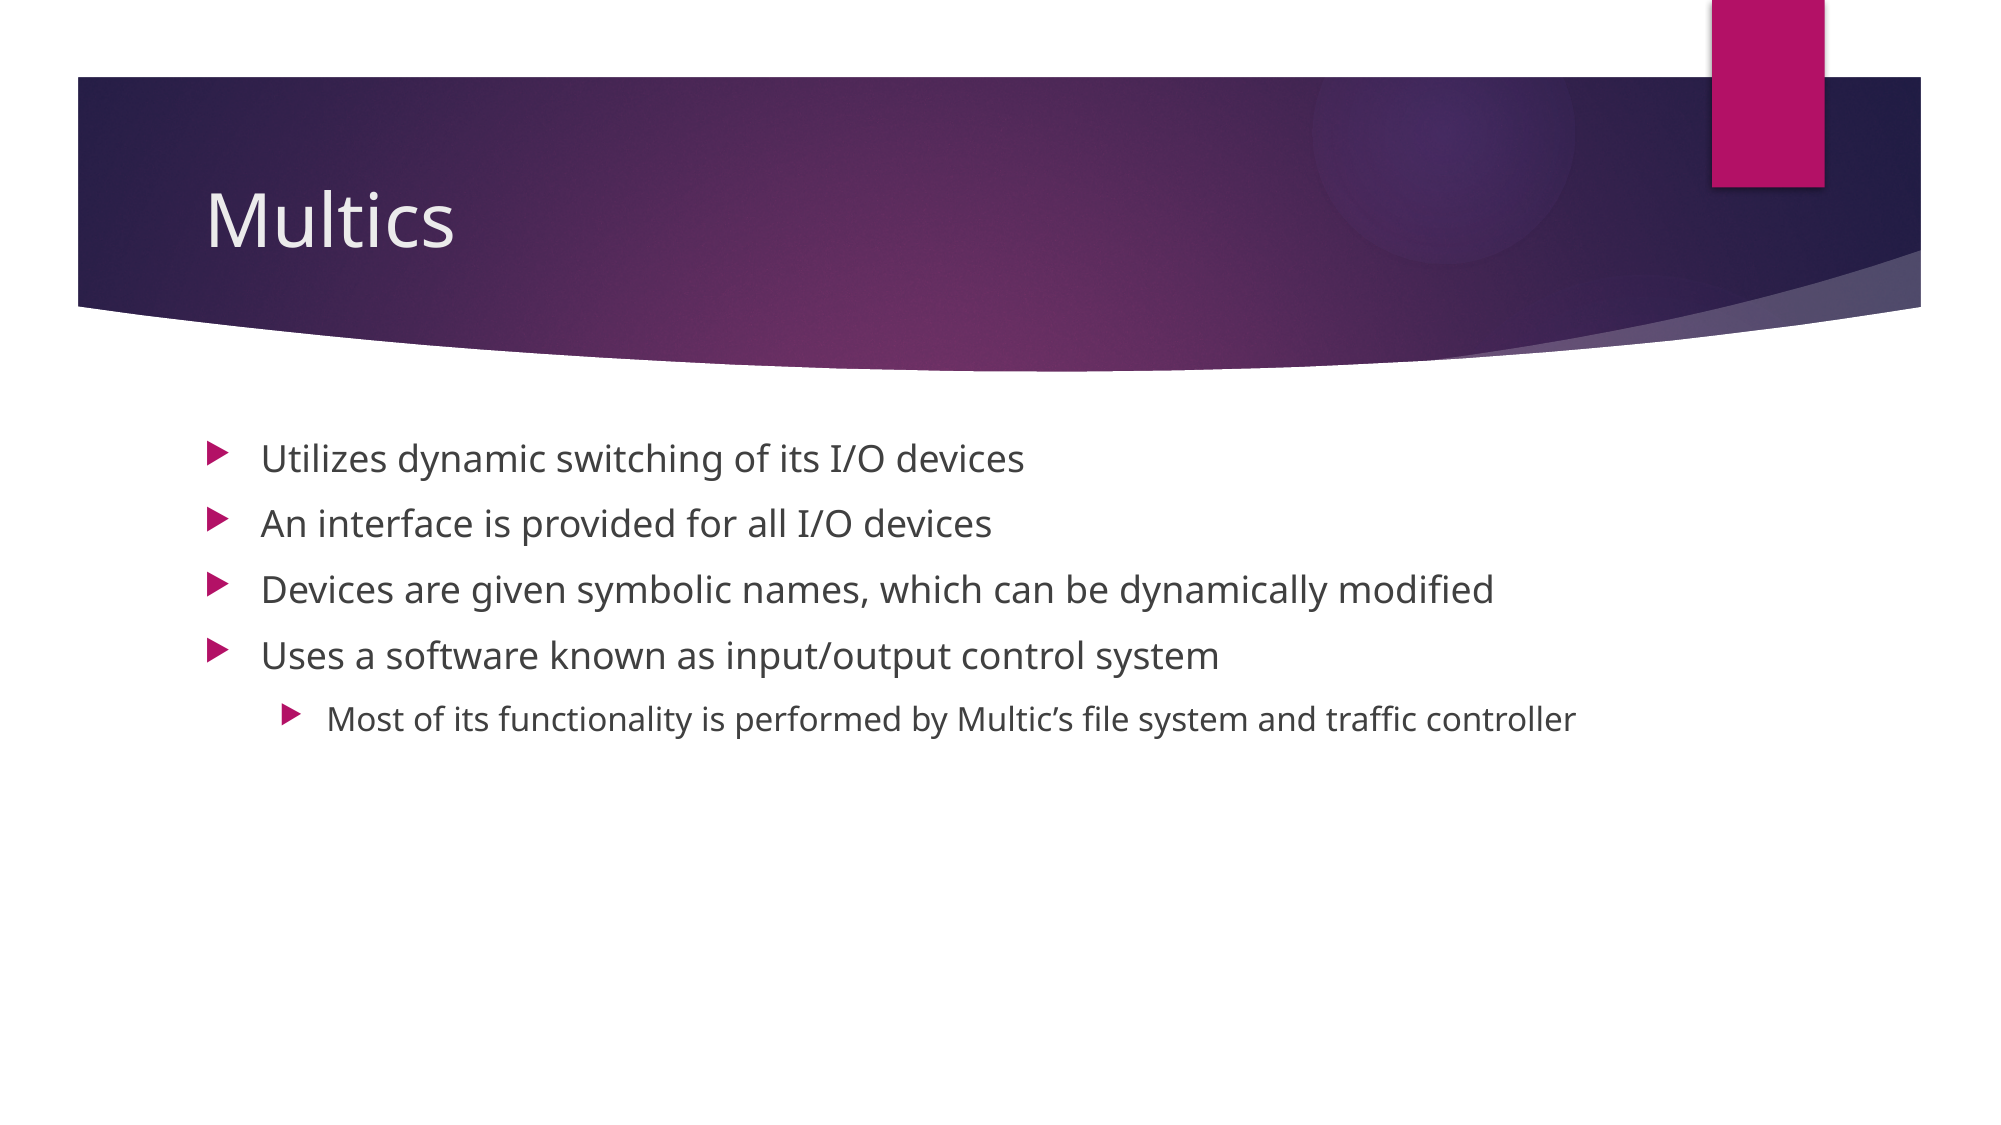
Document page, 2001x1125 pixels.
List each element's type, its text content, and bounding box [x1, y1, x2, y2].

list Utilizes dynamic switching of its I/O devices An interface is provided for all I/O devices Devices are given symbolic names, which can be dynamically modified Uses a software known as input/output control system Most of its functionality is performed by Multic’s file system and traffic controller [189, 427, 1638, 988]
title Multics [189, 159, 1627, 276]
